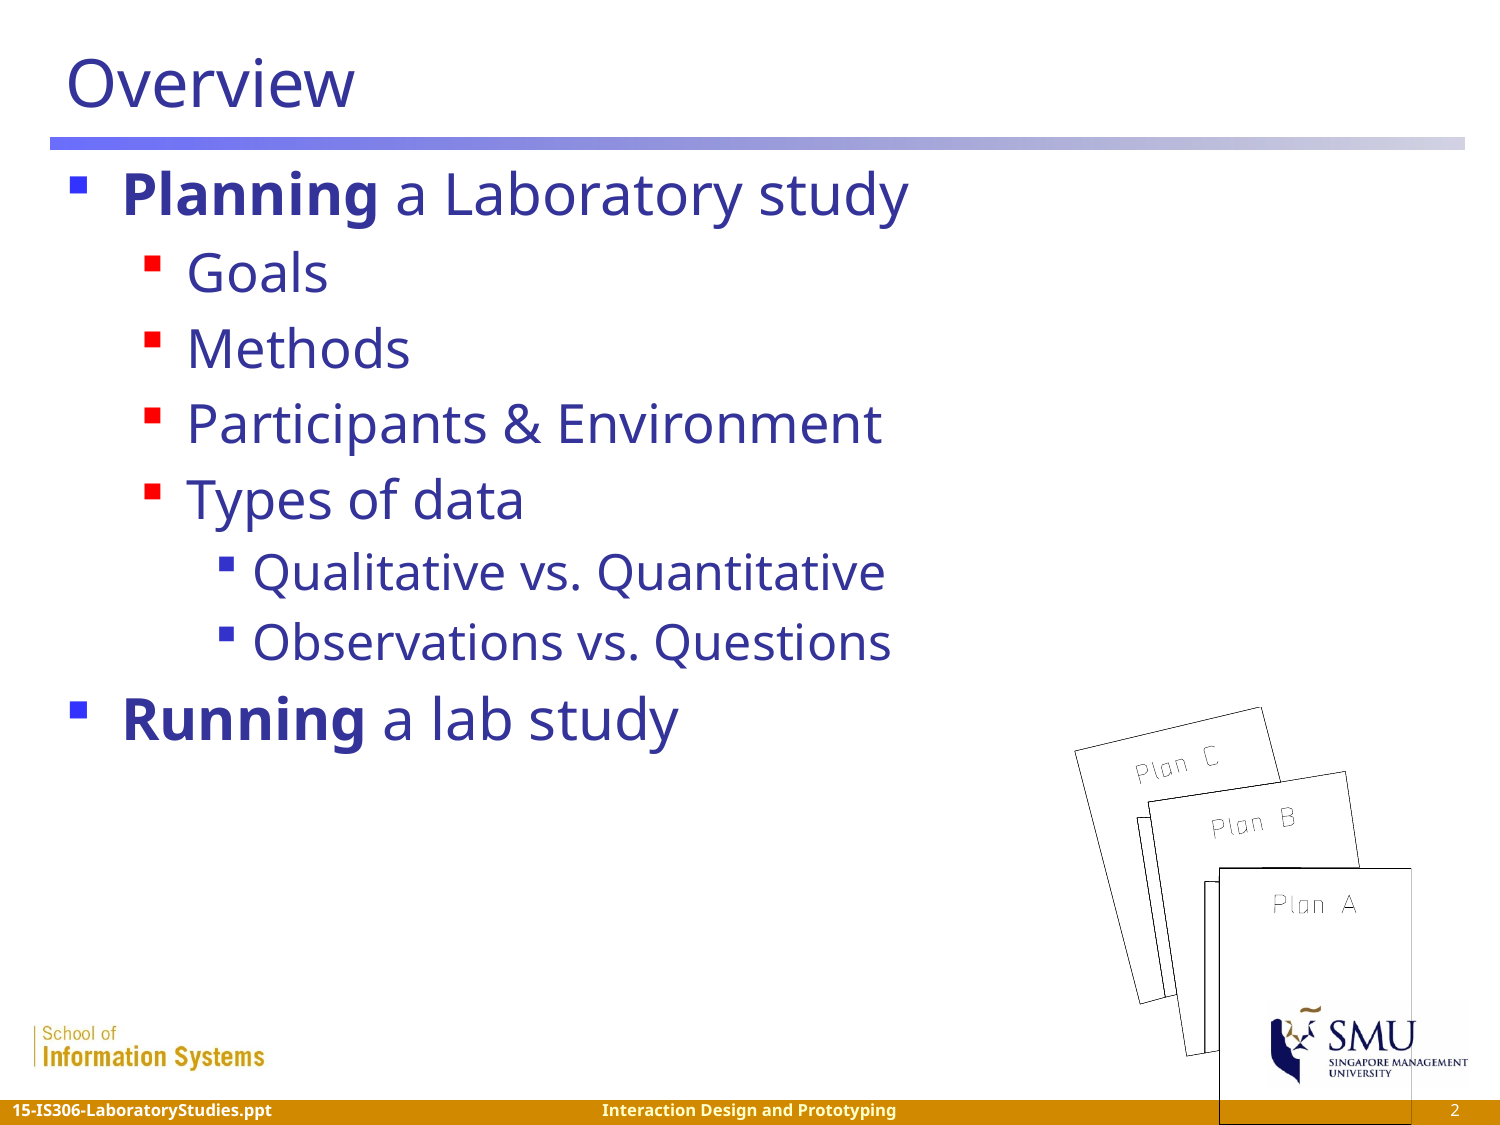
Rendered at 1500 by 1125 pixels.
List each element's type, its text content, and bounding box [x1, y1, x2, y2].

list Planning a Laboratory study Goals Methods Participants & Environment Types of data Qualitative vs. Quantitative Observations vs. Questions Running a lab study [50, 149, 1463, 1063]
title Overview [50, 24, 1463, 138]
picture [1074, 706, 1471, 1125]
slide_number 2 [1416, 1072, 1476, 1123]
footer Interaction Design and Prototyping [449, 1092, 1051, 1118]
picture [27, 1012, 268, 1073]
